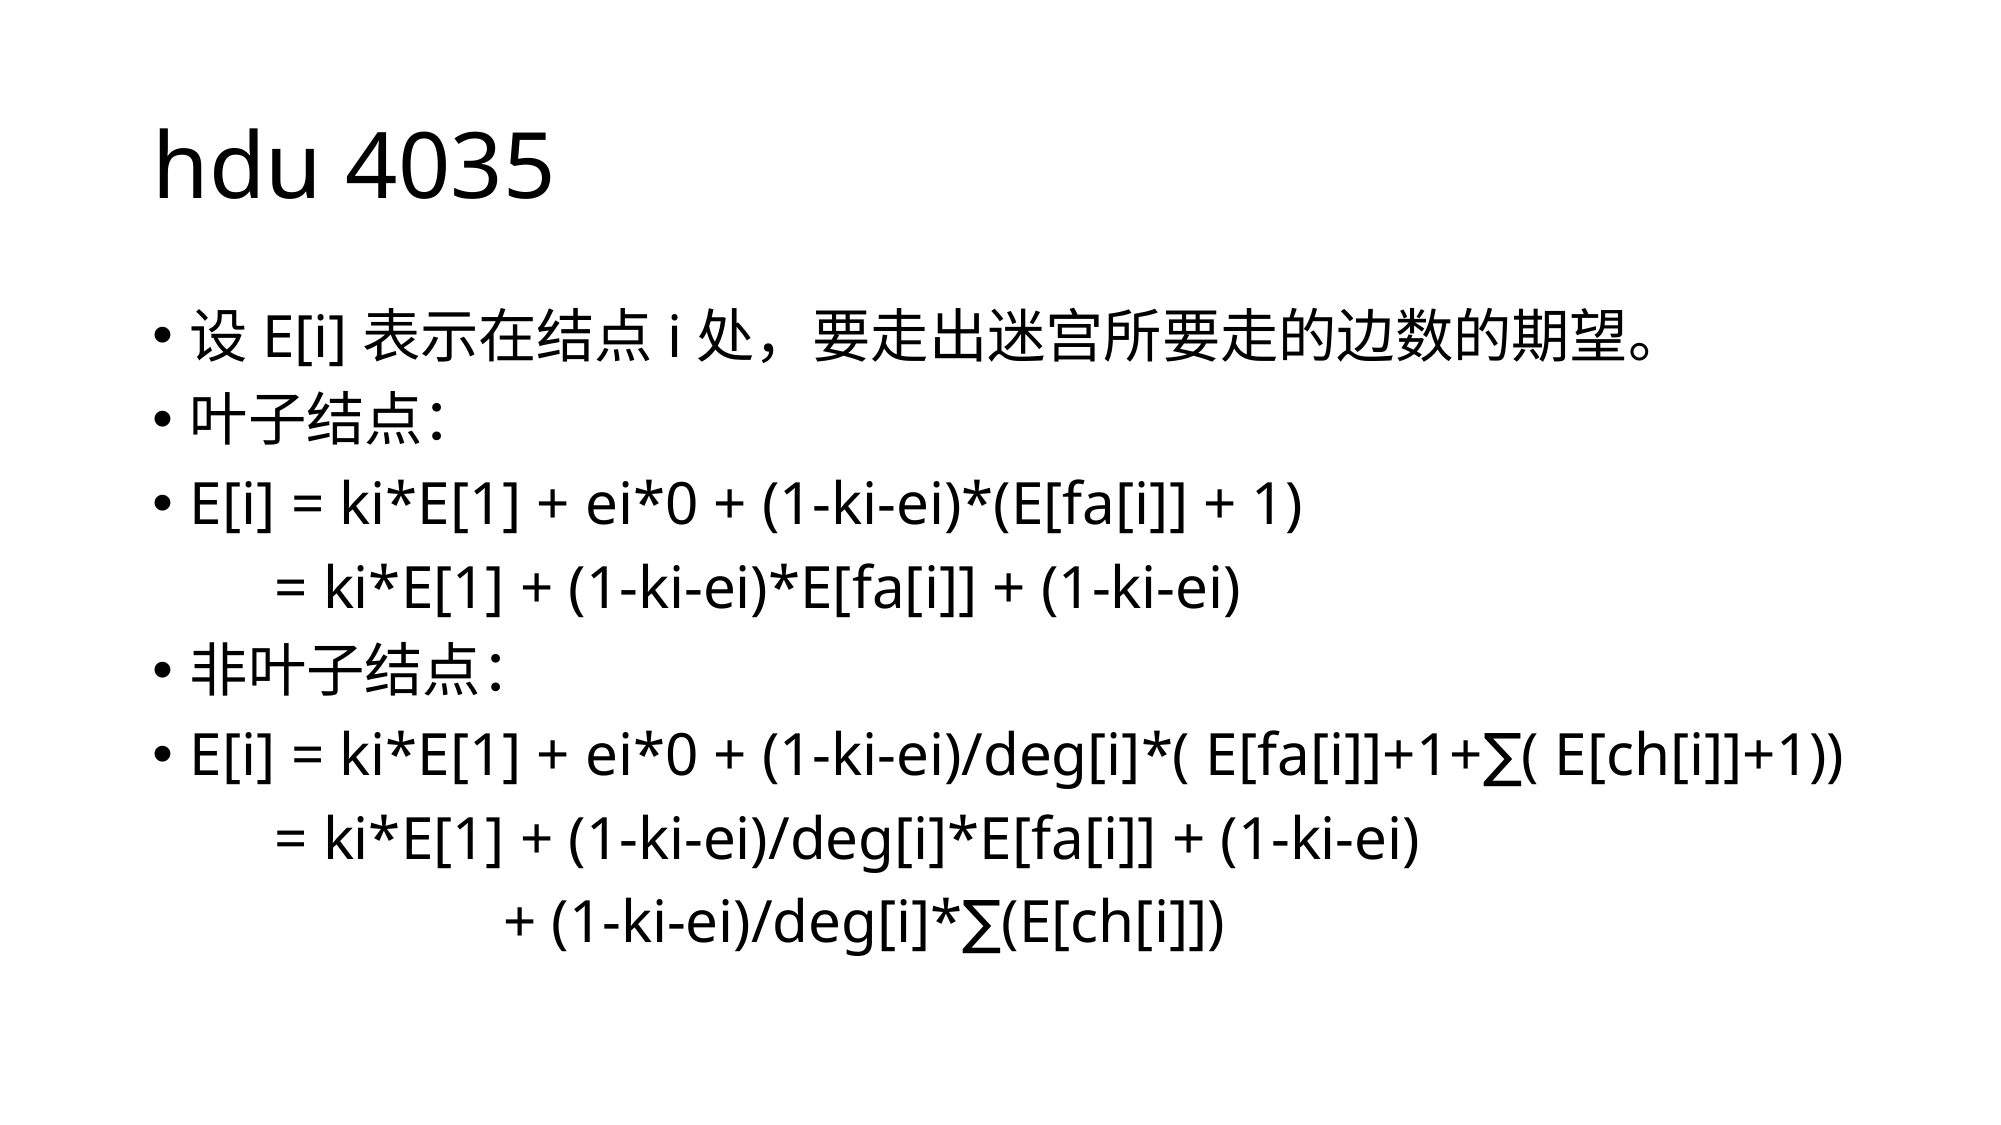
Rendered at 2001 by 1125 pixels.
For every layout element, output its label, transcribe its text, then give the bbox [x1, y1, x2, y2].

title hdu 4035 [137, 59, 1863, 278]
list 设E[i]表示在结点i处，要走出迷宫所要走的边数的期望。 叶子结点： E[i] = ki*E[1] + ei*0 + (1-ki-ei)*(E[fa[i]] + 1) = ki*E[1] + (1-ki-ei)*E[fa[i]] + (1-ki-ei) 非叶子结点： E[i] = ki*E[1] + ei*0 + (1-ki-ei)/deg[i]*( E[fa[i]]+1+∑( E[ch[i]]+1)) = ki*E[1] + (1-ki-ei)/deg[i]*E[fa[i]] + (1-ki-ei) + (1-ki-ei)/deg[i]*∑(E[ch[i]]) [137, 299, 1863, 1014]
